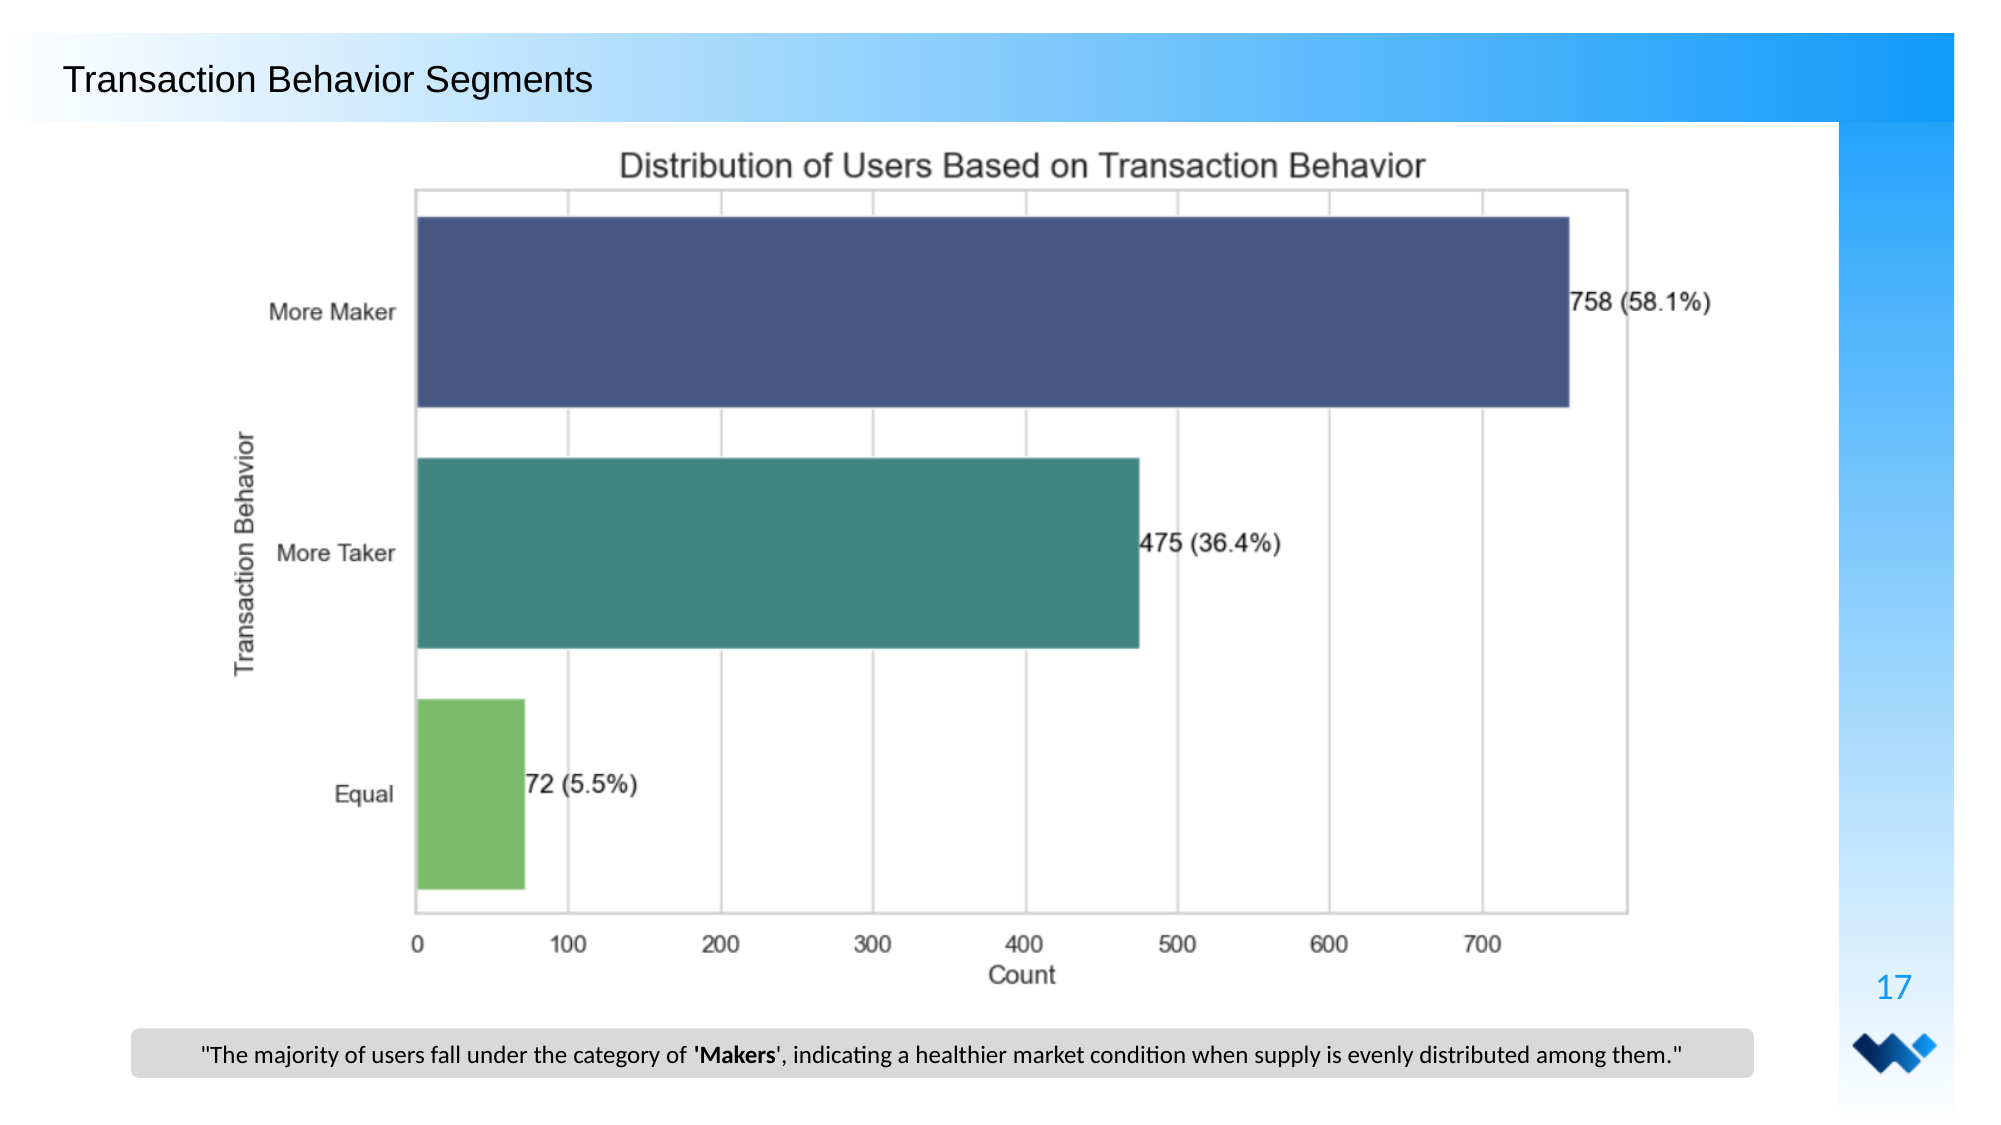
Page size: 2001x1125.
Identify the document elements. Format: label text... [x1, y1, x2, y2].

text_box "The majority of users fall under the category of 'Makers', indicating a healthier market condition when supply is evenly distributed among them." [130, 1028, 1754, 1078]
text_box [0, 33, 1955, 122]
picture [1847, 1028, 1942, 1077]
text_box 17 [1838, 122, 1955, 1125]
picture [228, 142, 1726, 1008]
